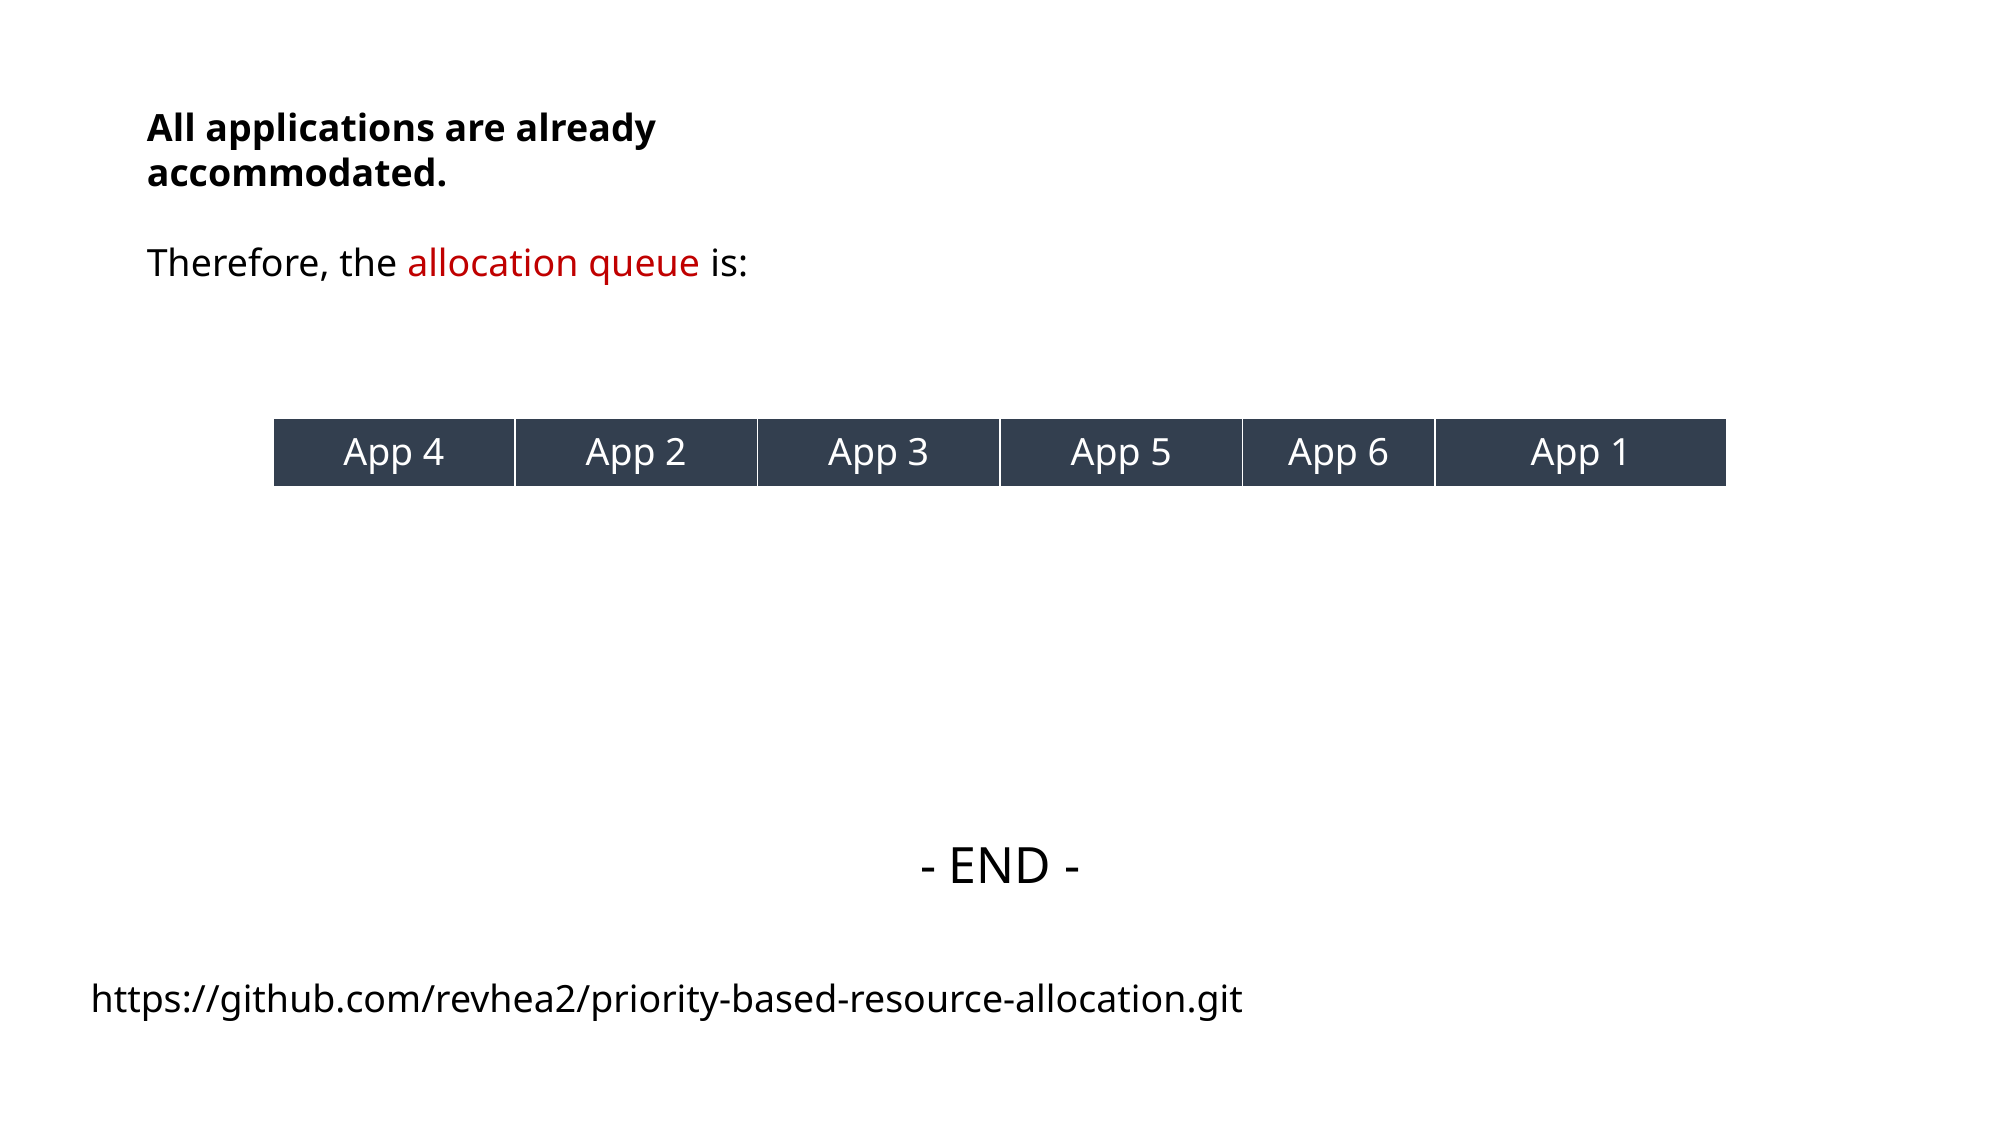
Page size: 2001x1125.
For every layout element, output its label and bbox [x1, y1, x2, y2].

table_header [516, 419, 757, 486]
text_box [132, 96, 882, 291]
text_box [75, 968, 1496, 1028]
text_box [803, 825, 1197, 901]
table_header [274, 419, 514, 486]
table_header [758, 419, 999, 486]
table_header [1243, 419, 1434, 486]
table_header [1436, 419, 1726, 486]
table_header [1001, 419, 1242, 486]
